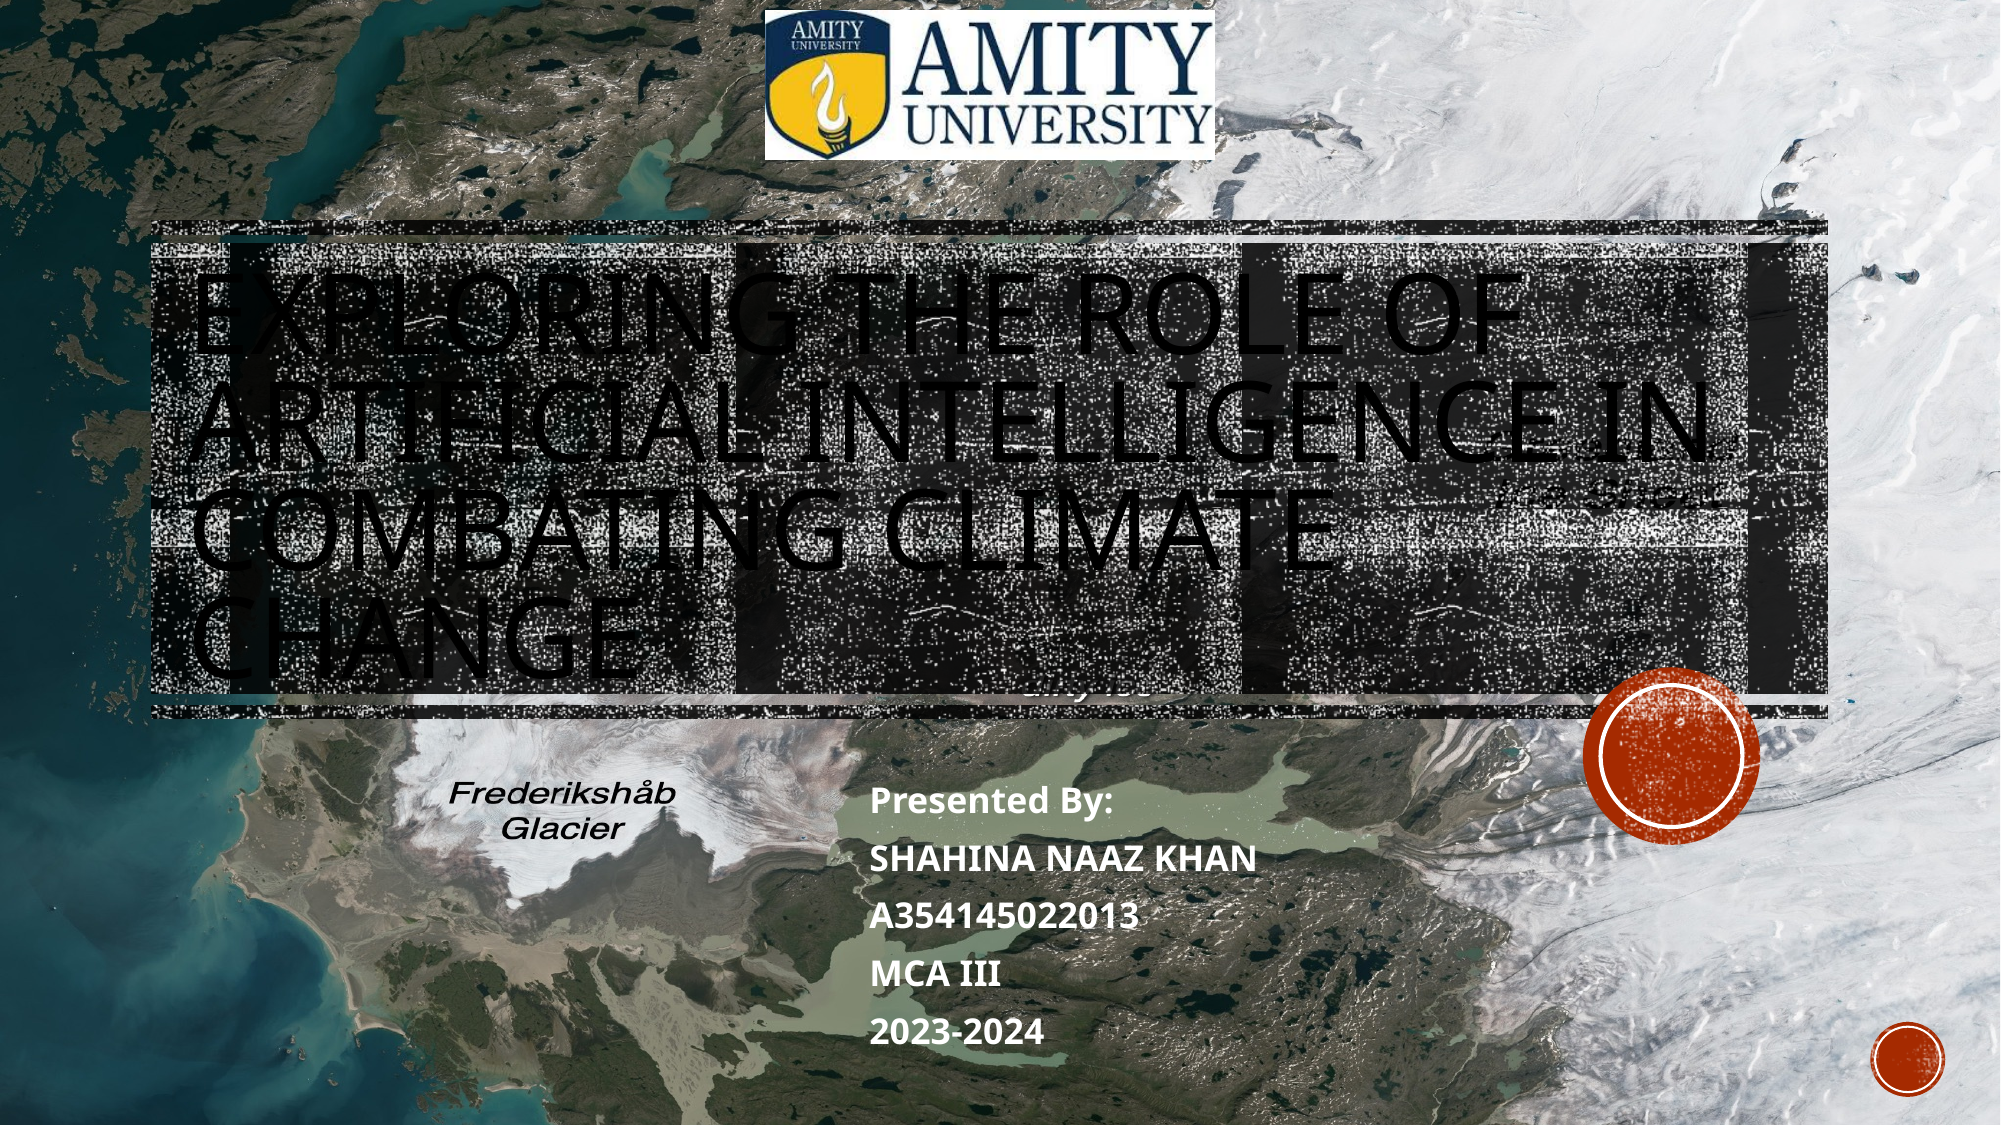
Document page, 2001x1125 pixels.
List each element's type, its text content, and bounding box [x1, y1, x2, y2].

subtitle Presented By: SHAHINA NAAZ KHAN A354145022013 MCA III 2023-2024 [854, 775, 2000, 1062]
title EXPLORING THE ROLE OF ARTIFICIAL INTELLIGENCE IN COMBATING CLIMATE CHANGE [172, 234, 1808, 733]
picture [0, 0, 2001, 1125]
